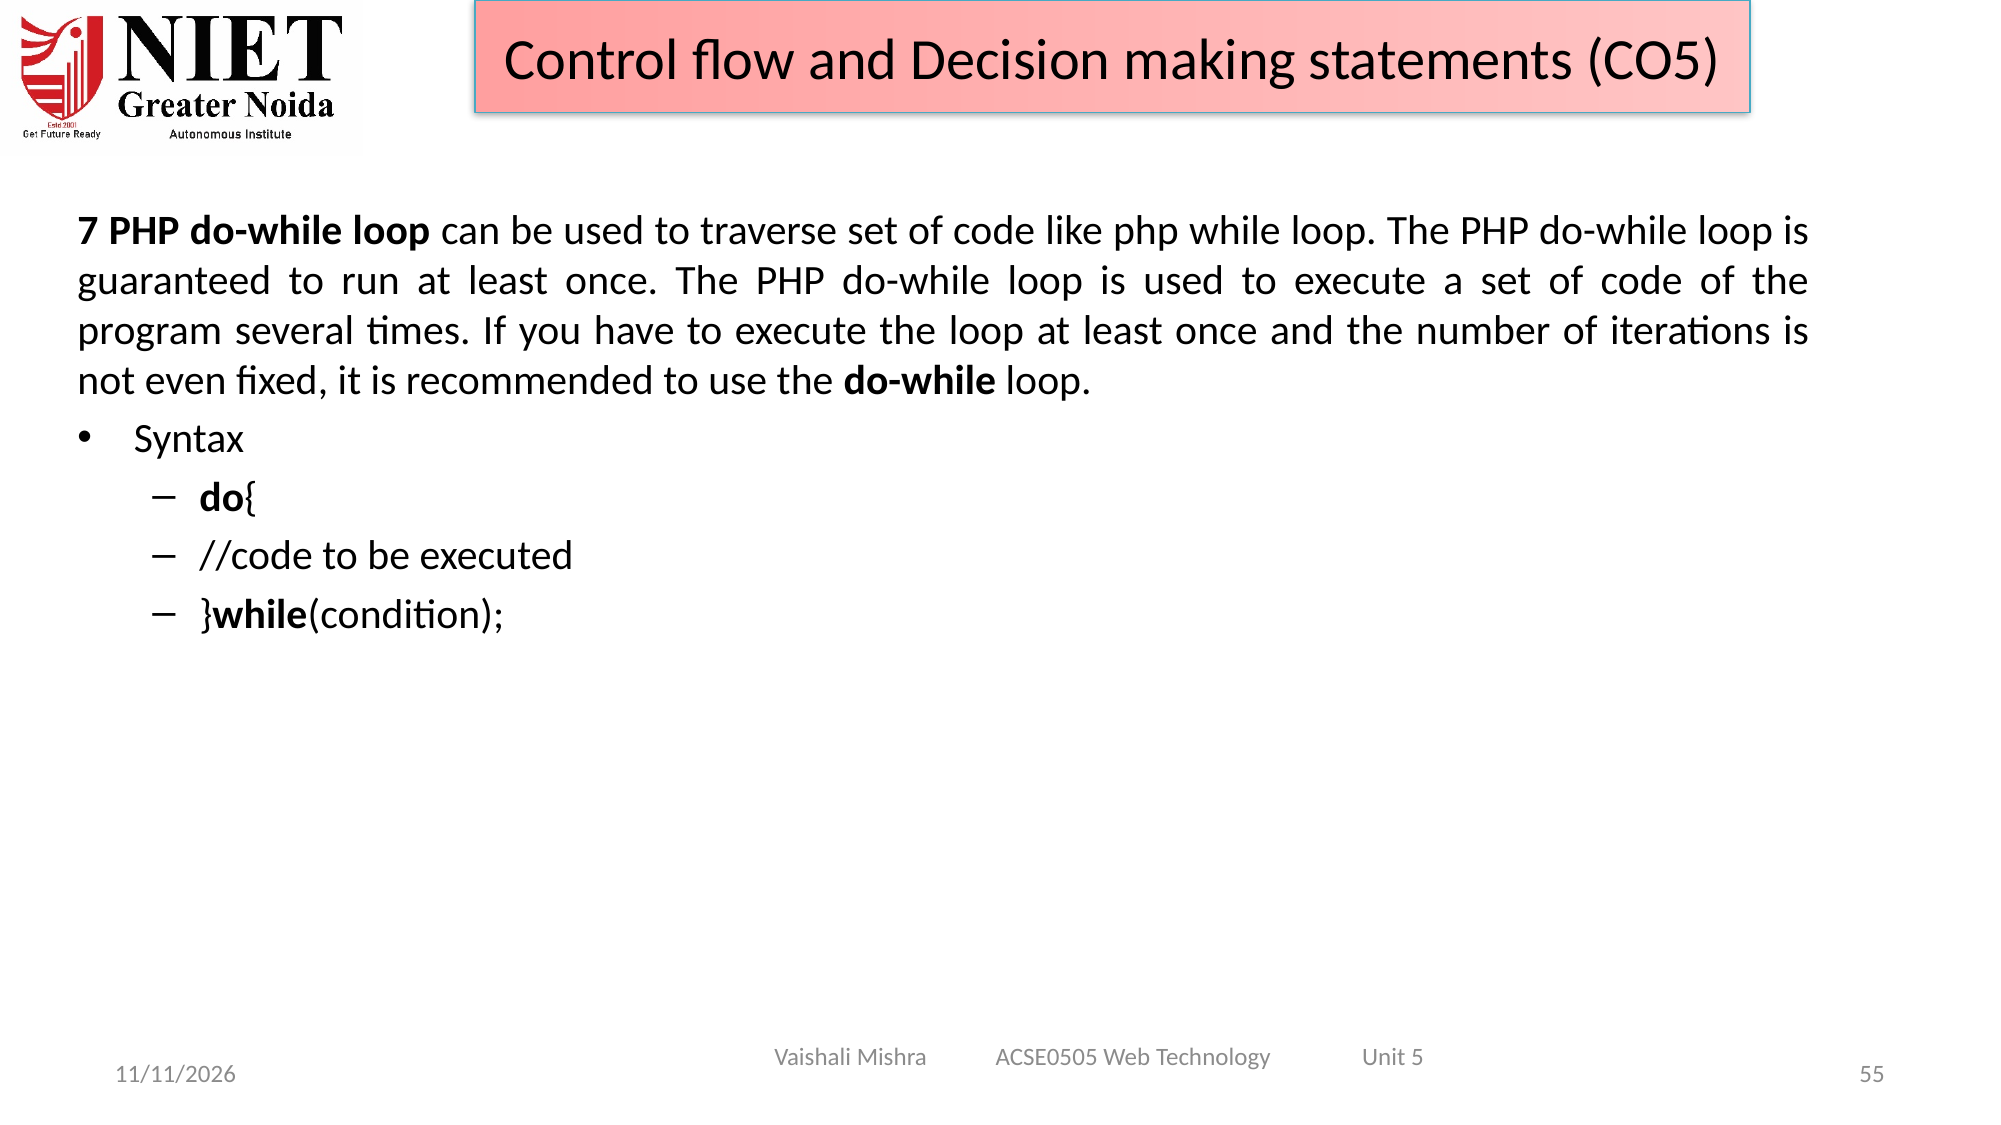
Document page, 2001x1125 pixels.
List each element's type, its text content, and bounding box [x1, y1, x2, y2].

text_box 7 PHP do-while loop can be used to traverse set of code like php while loop. The PHP do-while loop is guaranteed to run at least once. The PHP do-while loop is used to execute a set of code of the program several times. If you have to execute the loop at least once and the number of iterations is not even fixed, it is recommended to use the do-while loop. Syntax do{ //code to be executed }while(condition); [62, 195, 1825, 1005]
picture [0, 0, 363, 156]
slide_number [99, 1042, 567, 1103]
footer Vaishali Mishra ACSE0505 Web Technology Unit 5 [712, 1025, 1488, 1085]
text_box Control flow and Decision making statements (CO5) [474, 0, 1751, 113]
slide_number 55 [1433, 1042, 1900, 1103]
